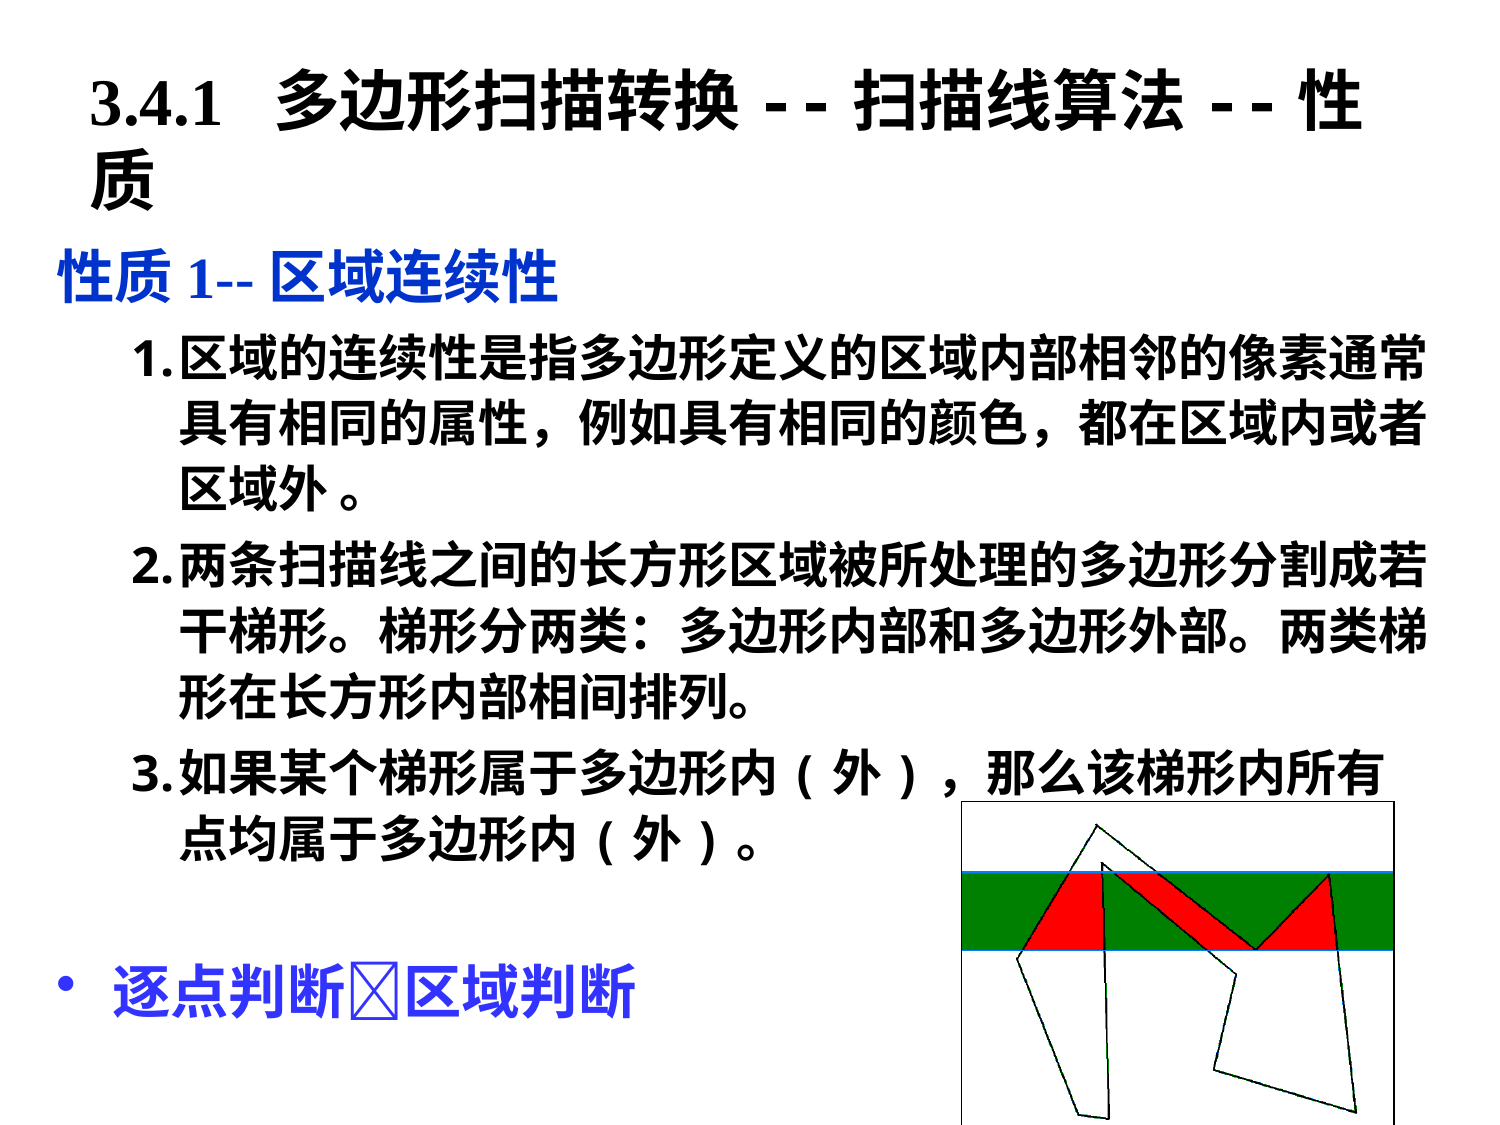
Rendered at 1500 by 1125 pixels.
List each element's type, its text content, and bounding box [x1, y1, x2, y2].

list 性质1--区域连续性 区域的连续性是指多边形定义的区域内部相邻的像素通常具有相同的属性，例如具有相同的颜色，都在区域内或者区域外 。 两条扫描线之间的长方形区域被所处理的多边形分割成若干梯形。梯形分两类：多边形内部和多边形外部。两类梯形在长方形内部相间排列。 如果某个梯形属于多边形内(外)，那么该梯形内所有点均属于多边形内(外)。 逐点判断区域判断 [40, 232, 1448, 982]
text_box 3.4.1 多边形扫描转换--扫描线算法--性质 [74, 45, 1425, 233]
picture [962, 801, 1394, 1125]
